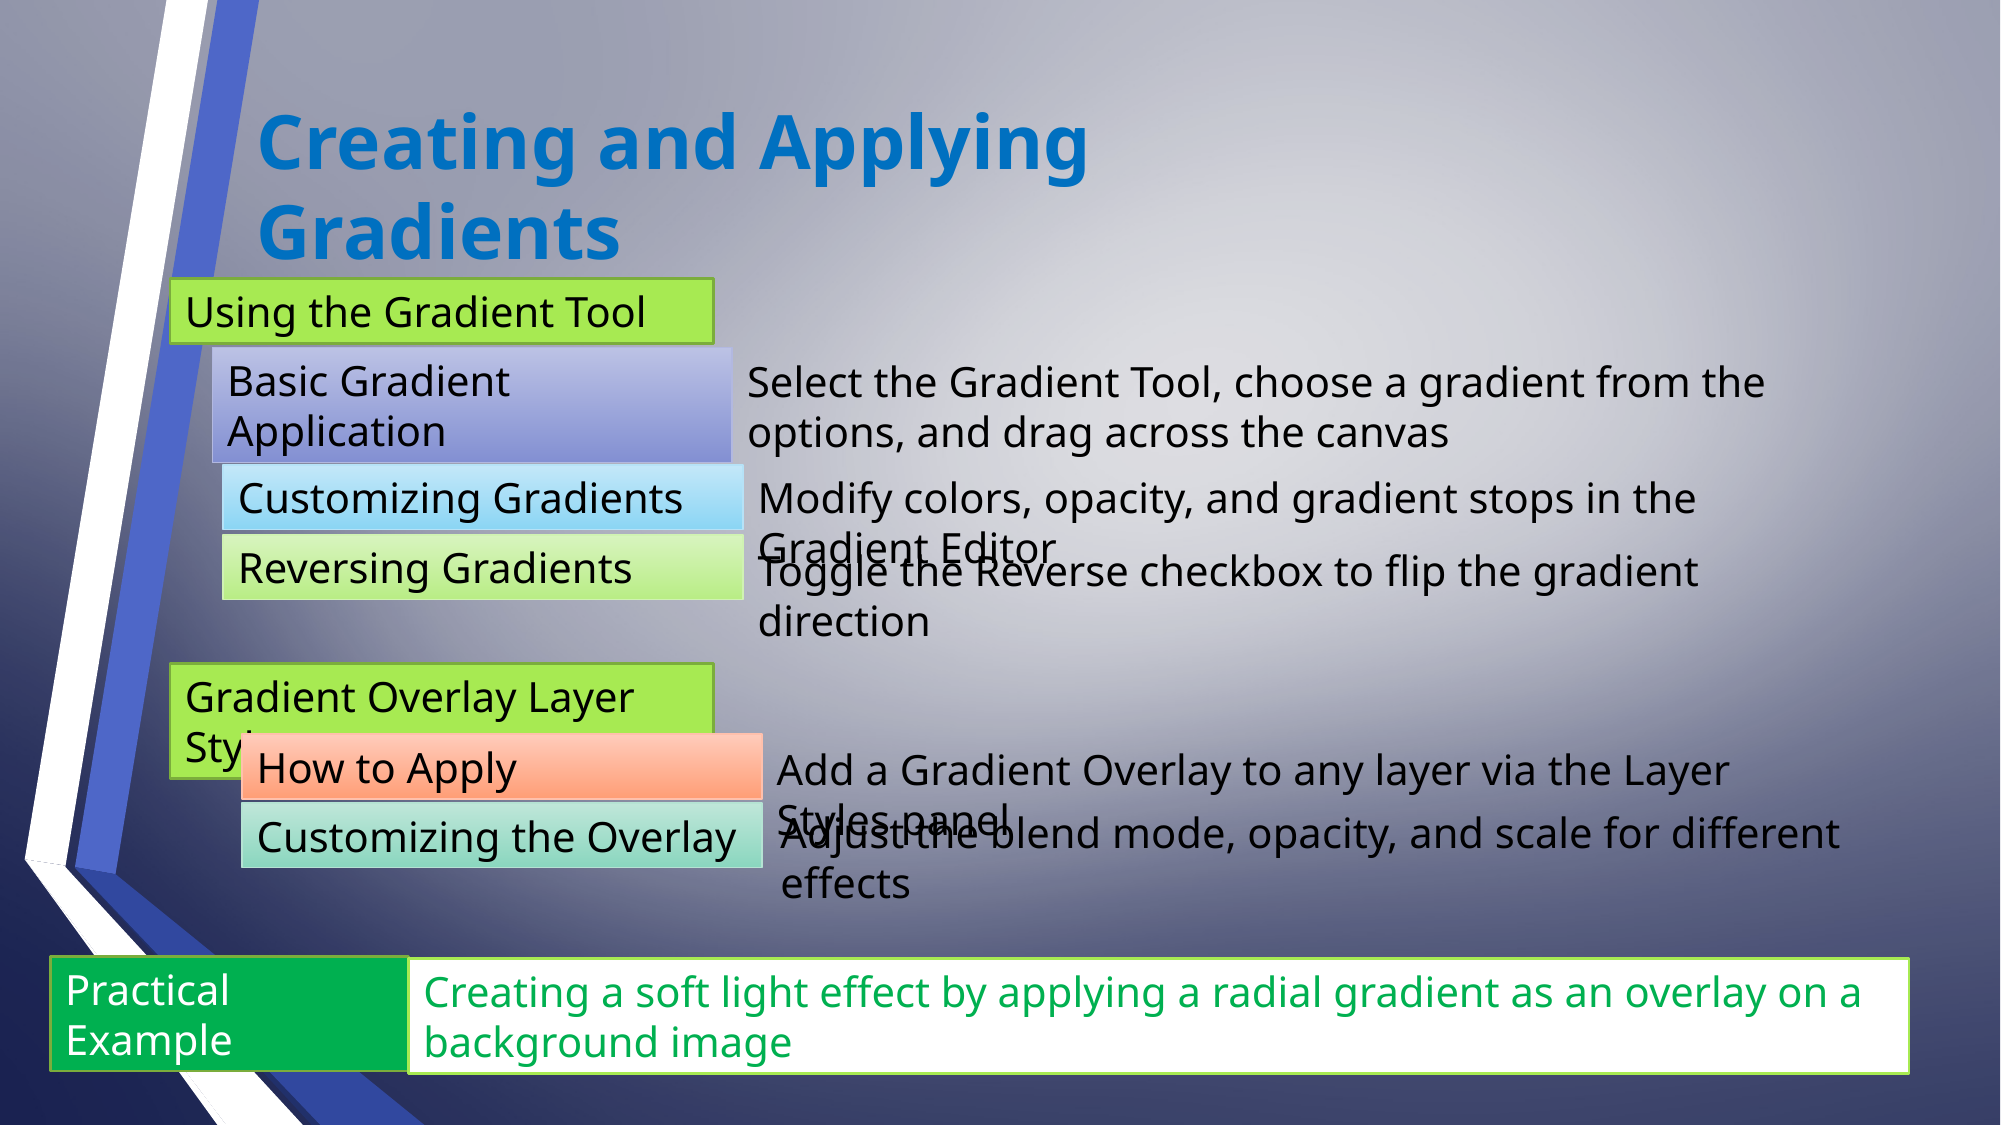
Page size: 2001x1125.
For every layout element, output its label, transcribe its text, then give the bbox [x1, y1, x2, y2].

text_box Creating a soft light effect by applying a radial gradient as an overlay on a background image [407, 957, 1910, 1075]
text_box Add a Gradient Overlay to any layer via the Layer Styles panel [761, 736, 1854, 852]
text_box Customizing the Overlay [241, 802, 763, 868]
text_box Gradient Overlay Layer Style [169, 662, 715, 780]
text_box How to Apply [241, 733, 763, 800]
text_box Creating and Applying Gradients [241, 86, 1345, 283]
text_box Select the Gradient Tool, choose a gradient from the options, and drag across the canvas [732, 348, 1877, 464]
text_box Adjust the blend mode, opacity, and scale for different effects [765, 799, 1878, 915]
text_box Toggle the Reverse checkbox to flip the gradient direction [743, 537, 1767, 653]
text_box Modify colors, opacity, and gradient stops in the Gradient Editor [743, 464, 1877, 580]
text_box Basic Gradient Application [212, 347, 733, 463]
text_box Using the Gradient Tool [169, 277, 715, 345]
text_box Customizing Gradients [222, 464, 743, 530]
text_box Practical Example [49, 955, 410, 1072]
text_box Reversing Gradients [222, 534, 743, 600]
